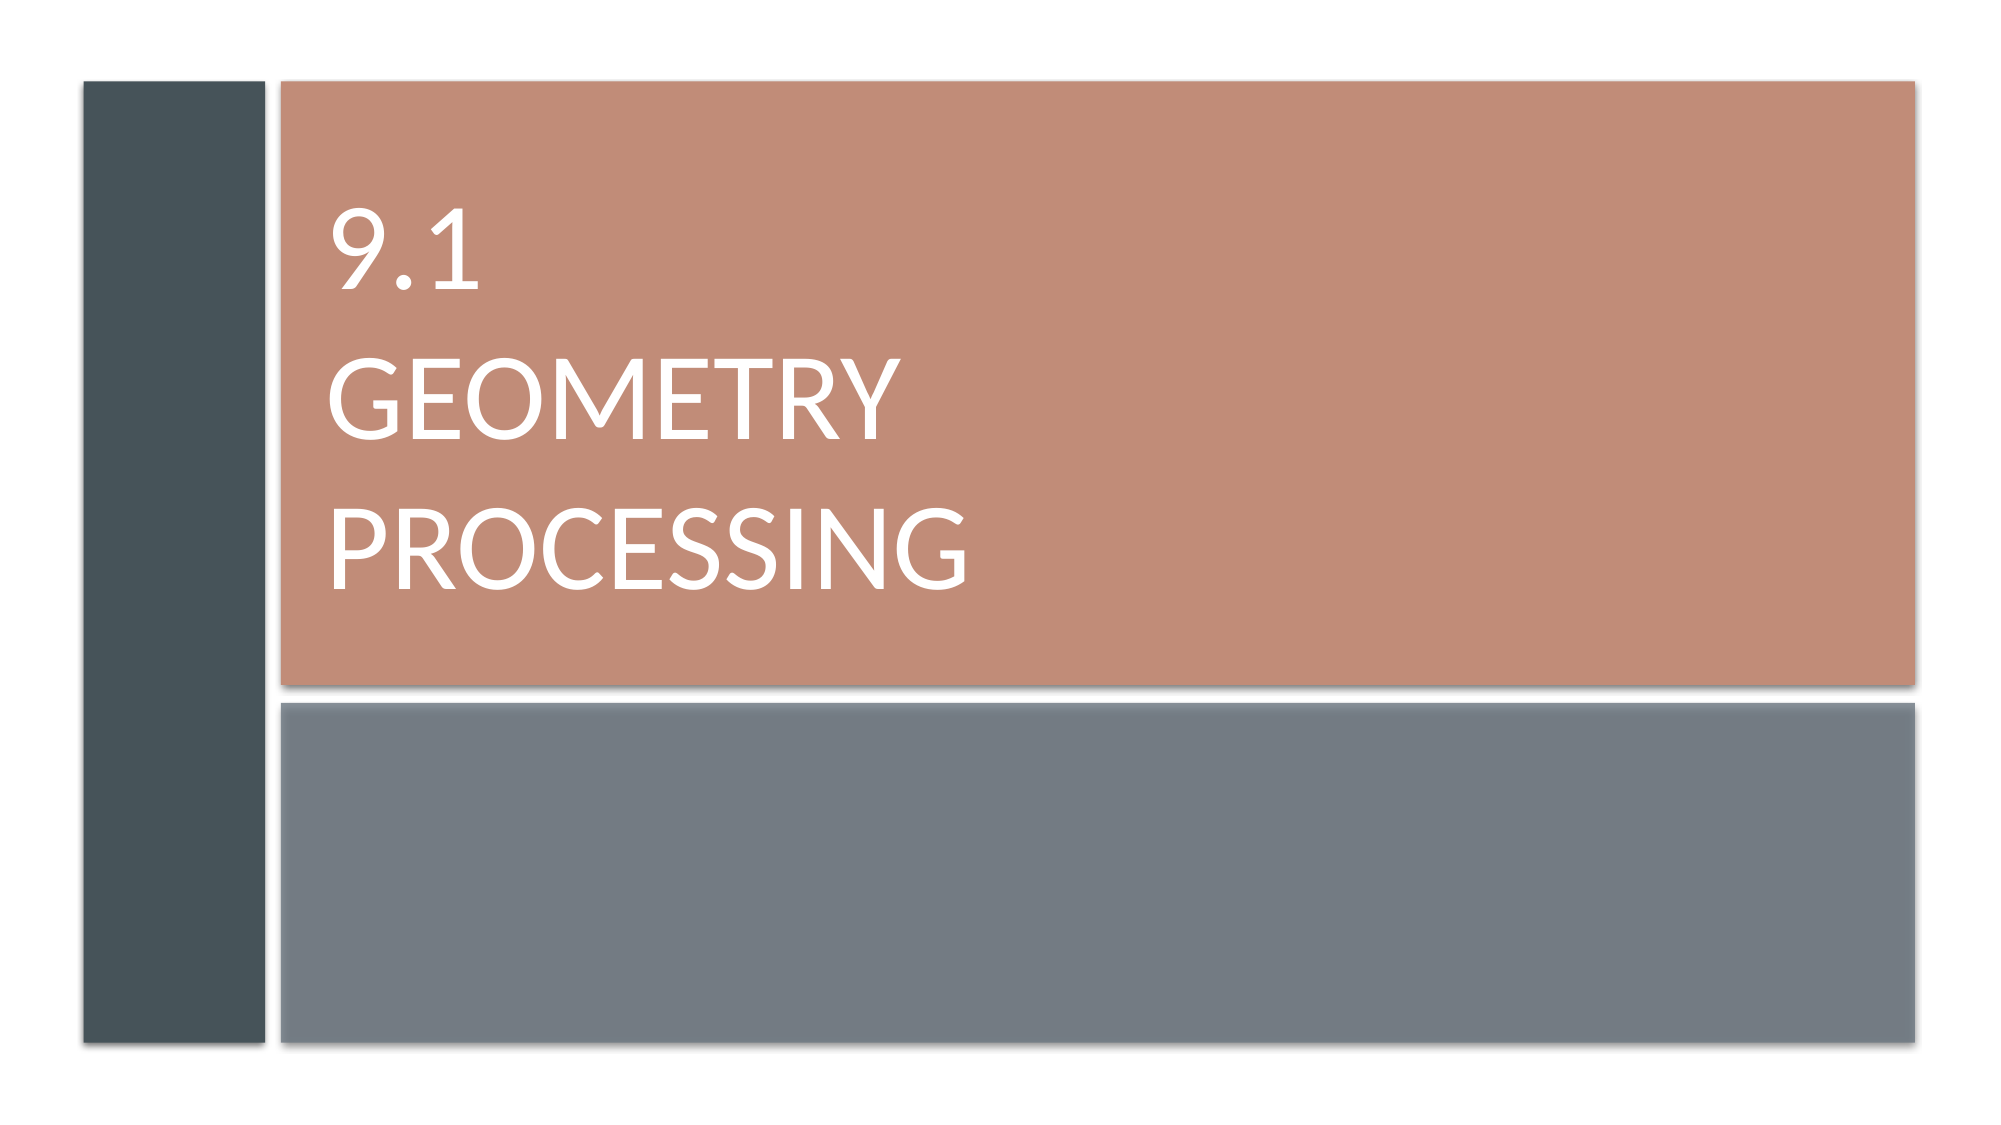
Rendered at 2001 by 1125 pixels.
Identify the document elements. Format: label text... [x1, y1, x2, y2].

text_box [280, 702, 1916, 1044]
text_box [83, 80, 266, 1044]
text_box [280, 80, 1916, 686]
title 9.1 geometry processing [310, 116, 1554, 663]
text_box [0, 0, 2000, 1125]
